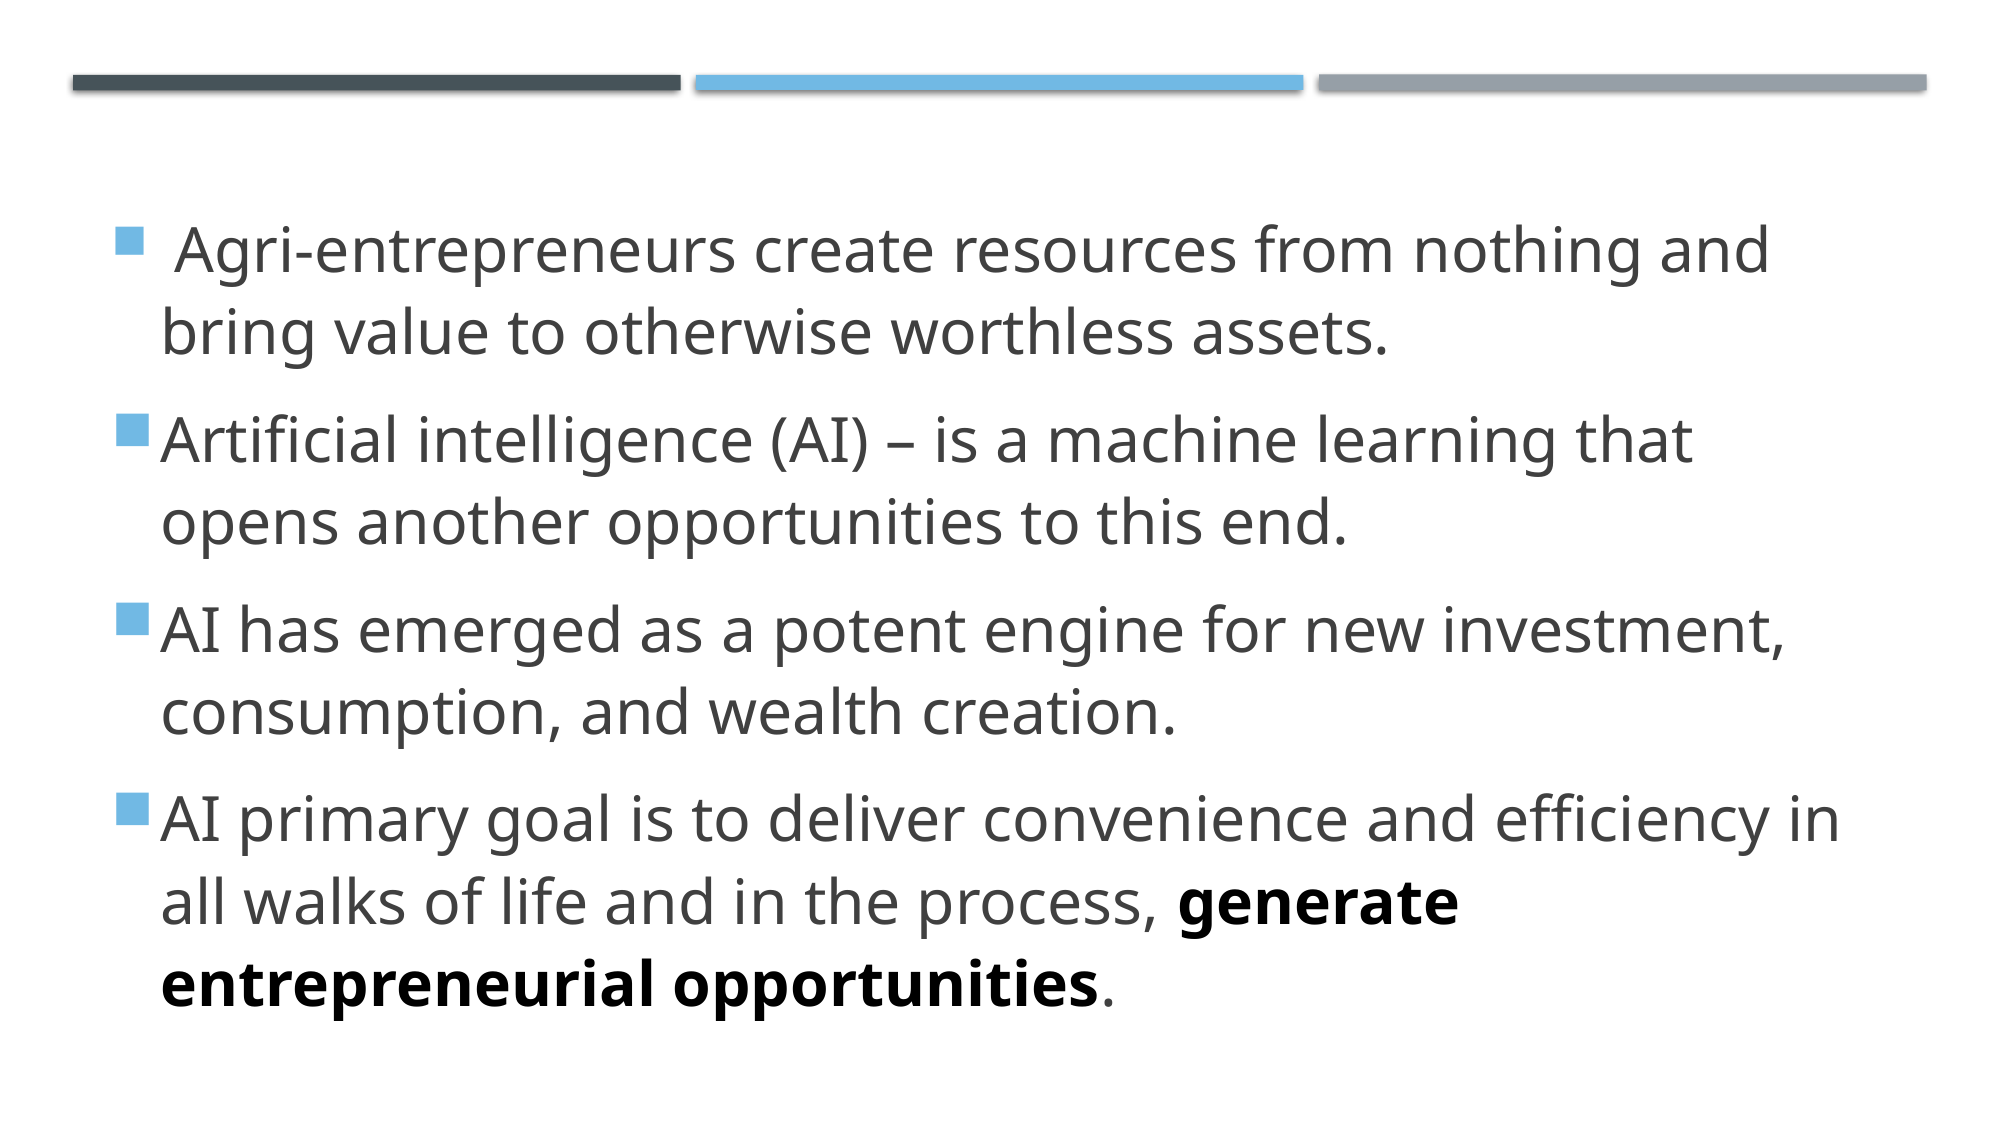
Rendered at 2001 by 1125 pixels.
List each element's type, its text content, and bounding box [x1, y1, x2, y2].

list Agri-entrepreneurs create resources from nothing and bring value to otherwise worthless assets. Artificial intelligence (AI) – is a machine learning that opens another opportunities to this end. AI has emerged as a potent engine for new investment, consumption, and wealth creation. AI primary goal is to deliver convenience and efficiency in all walks of life and in the process, generate entrepreneurial opportunities. [95, 133, 1905, 1089]
